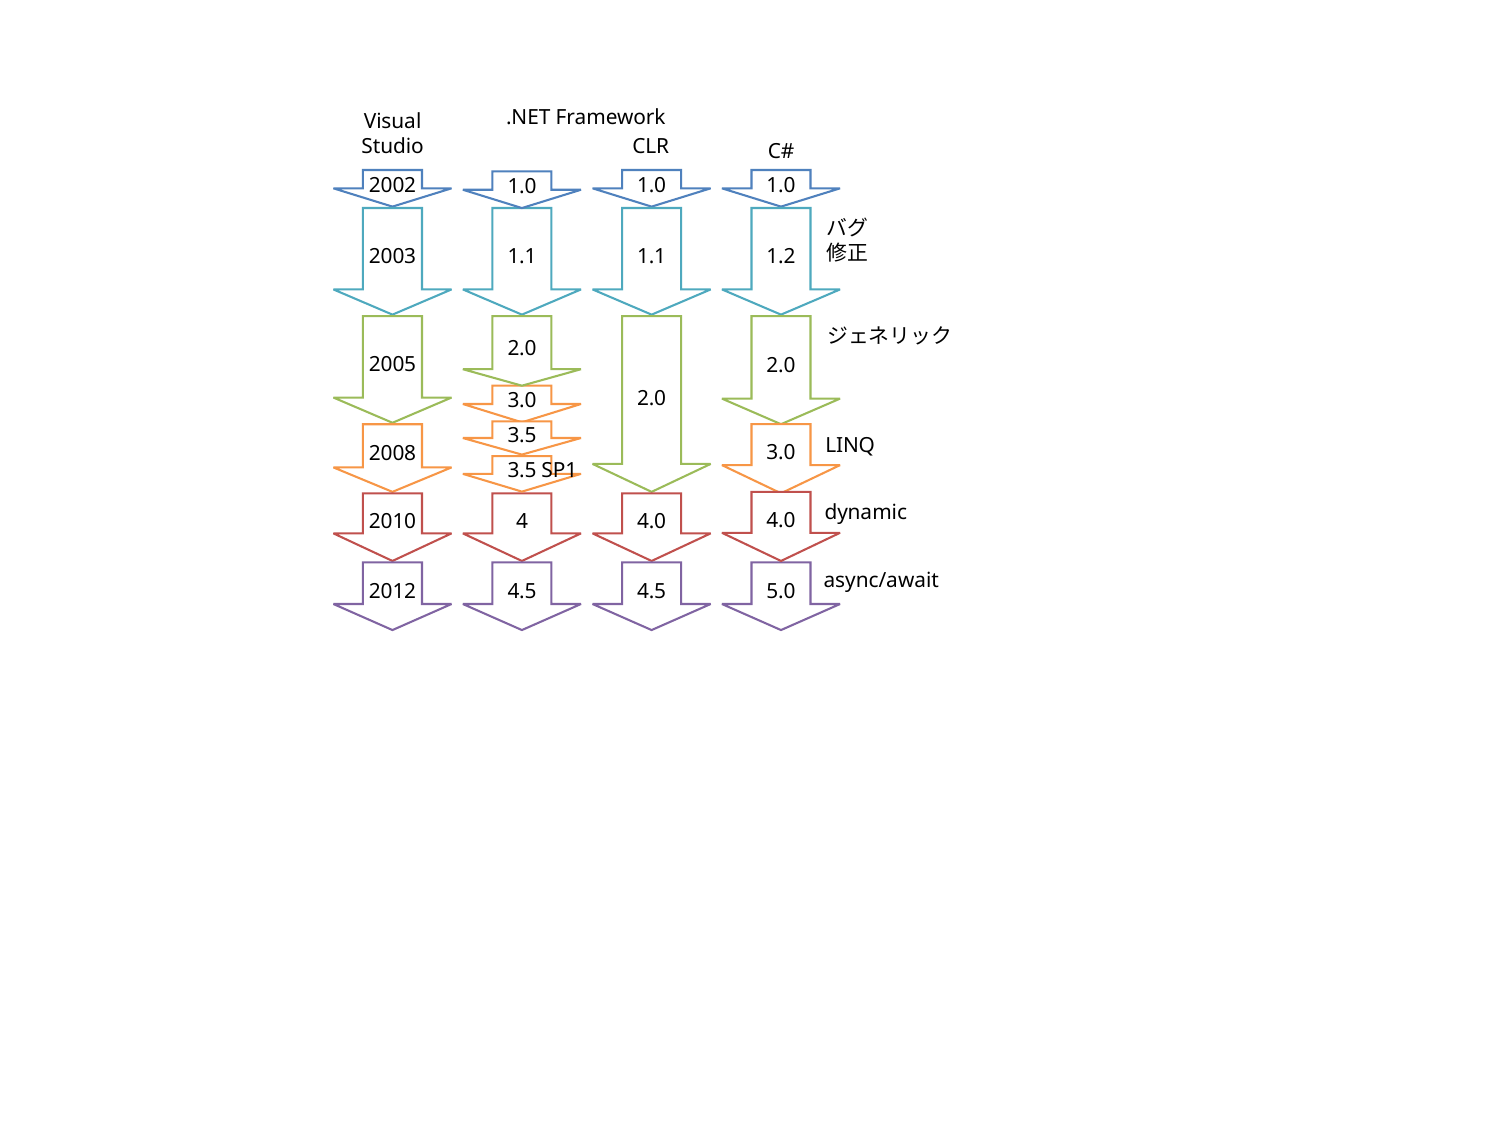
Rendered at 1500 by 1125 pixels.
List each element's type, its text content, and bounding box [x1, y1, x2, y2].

text_box 2010 [332, 492, 452, 561]
text_box 4.0 [592, 492, 712, 561]
text_box 3.5 [462, 420, 582, 455]
text_box 2003 [333, 206, 452, 315]
text_box CLR [626, 127, 676, 164]
text_box 2.0 [592, 315, 712, 492]
text_box 3.0 [462, 384, 582, 420]
text_box 4 [462, 492, 582, 561]
text_box 2.0 [462, 315, 582, 387]
text_box 2002 [333, 168, 452, 206]
text_box async/await [817, 561, 945, 598]
text_box 2.0 [721, 315, 841, 423]
text_box 2005 [333, 315, 452, 423]
text_box SP1 [535, 450, 584, 488]
text_box 1.1 [462, 206, 582, 315]
text_box 4.5 [462, 561, 582, 632]
text_box .NET Framework [500, 97, 672, 135]
text_box 4.5 [592, 561, 712, 632]
text_box ジェネリック [821, 316, 959, 354]
text_box 2012 [333, 561, 452, 632]
text_box 3.5 [462, 455, 538, 493]
text_box 5.0 [721, 561, 841, 632]
text_box 3.0 [721, 423, 841, 490]
text_box dynamic [818, 492, 913, 530]
text_box 1.1 [592, 206, 712, 315]
text_box 1.2 [721, 206, 841, 315]
text_box LINQ [819, 425, 882, 463]
text_box 1.0 [592, 168, 711, 206]
text_box C# [761, 131, 801, 168]
text_box バグ 修正 [821, 208, 875, 271]
text_box 2008 [333, 423, 452, 492]
text_box 4.0 [721, 490, 841, 563]
text_box 1.0 [721, 168, 841, 206]
text_box Visual Studio [355, 101, 430, 164]
text_box 1.0 [462, 170, 582, 210]
